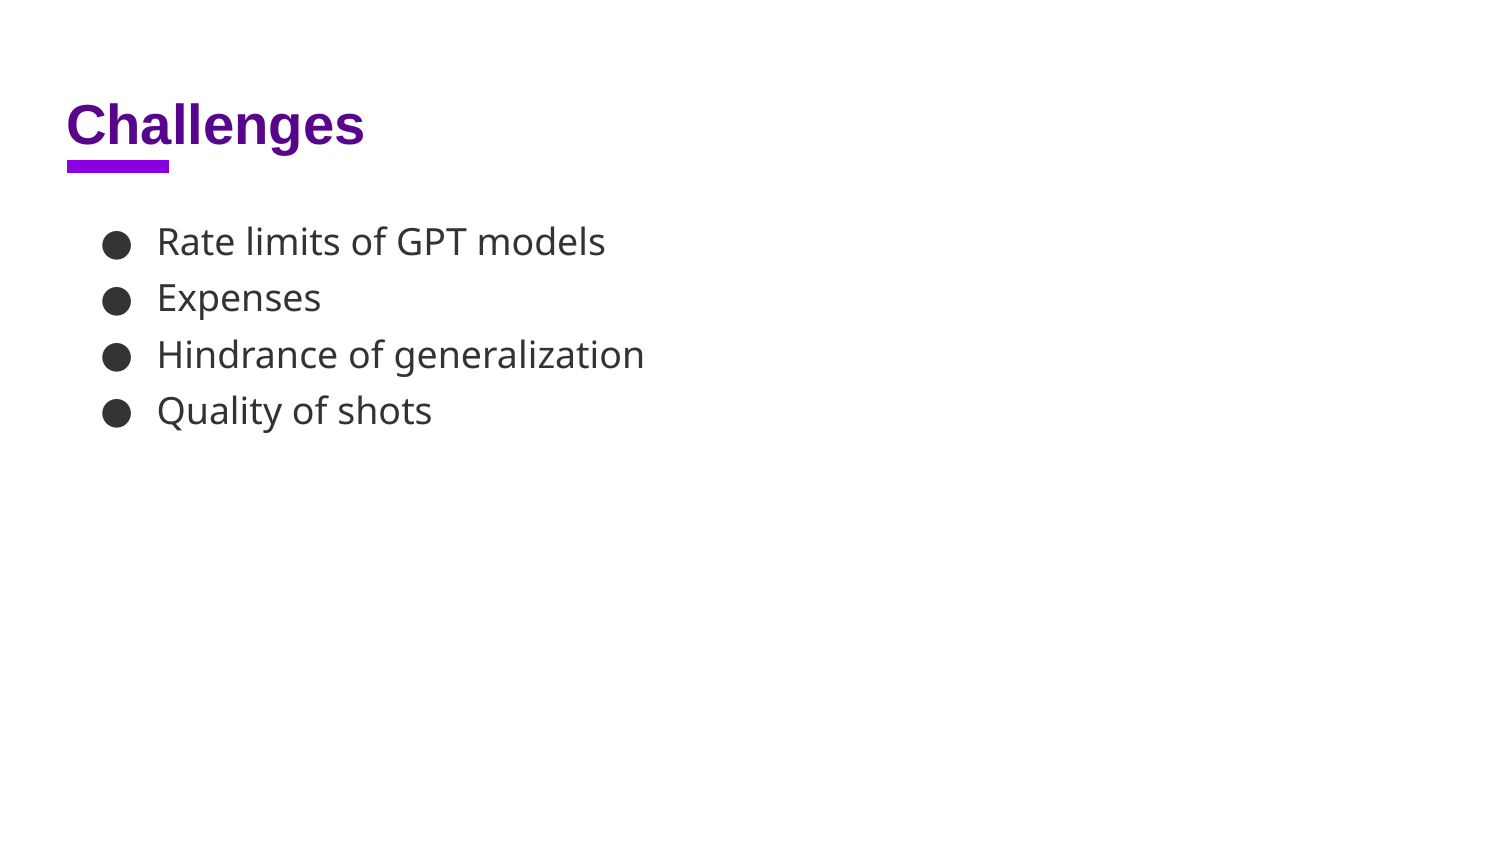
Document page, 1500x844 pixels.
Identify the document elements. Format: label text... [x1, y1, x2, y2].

title Challenges [51, 72, 1449, 167]
text_box Rate limits of GPT models Expenses Hindrance of generalization Quality of shots [66, 191, 1434, 736]
